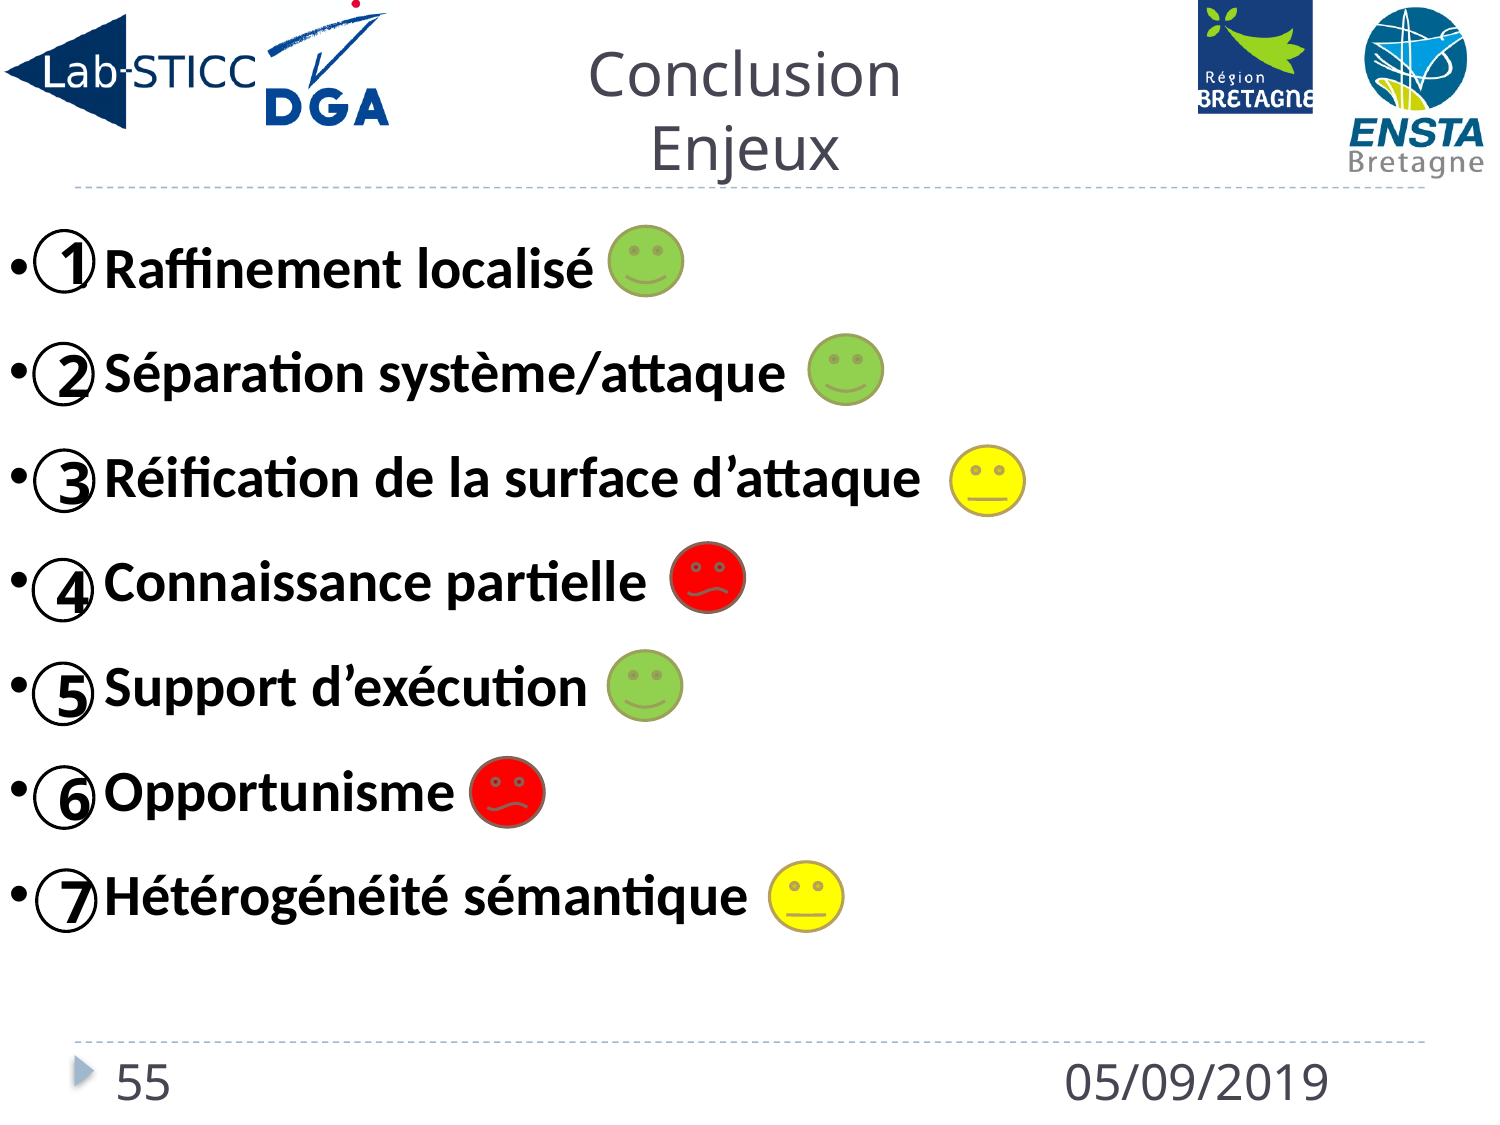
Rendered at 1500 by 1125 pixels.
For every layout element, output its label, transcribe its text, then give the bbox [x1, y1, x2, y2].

text_box 3 [33, 448, 96, 514]
text_box 5 [31, 661, 95, 727]
text_box [669, 541, 747, 614]
text_box [606, 649, 684, 722]
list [4, 13, 255, 129]
footer [475, 1042, 1051, 1103]
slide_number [1051, 1042, 1426, 1103]
text_box 6 [33, 765, 96, 830]
text_box [607, 224, 685, 298]
text_box 1. Raffinement localisé 2. Séparation système/attaque 3. Réification de la surface d’attaque 4. Connaissance partielle 5. Support d’exécution 6. Opportunisme 7. Hétérogénéité sémantique [0, 230, 1471, 1005]
text_box [807, 333, 885, 406]
picture [266, 0, 389, 126]
text_box 4 [31, 557, 94, 623]
text_box [767, 860, 845, 933]
text_box 7 [35, 868, 98, 933]
picture [1339, 0, 1493, 185]
slide_number 55 [100, 1042, 426, 1103]
text_box 2 [32, 341, 95, 407]
text_box [949, 444, 1026, 518]
picture [1198, 0, 1313, 114]
text_box [468, 755, 546, 829]
text_box 1 [33, 228, 96, 294]
title Conclusion Enjeux [70, 27, 1333, 190]
